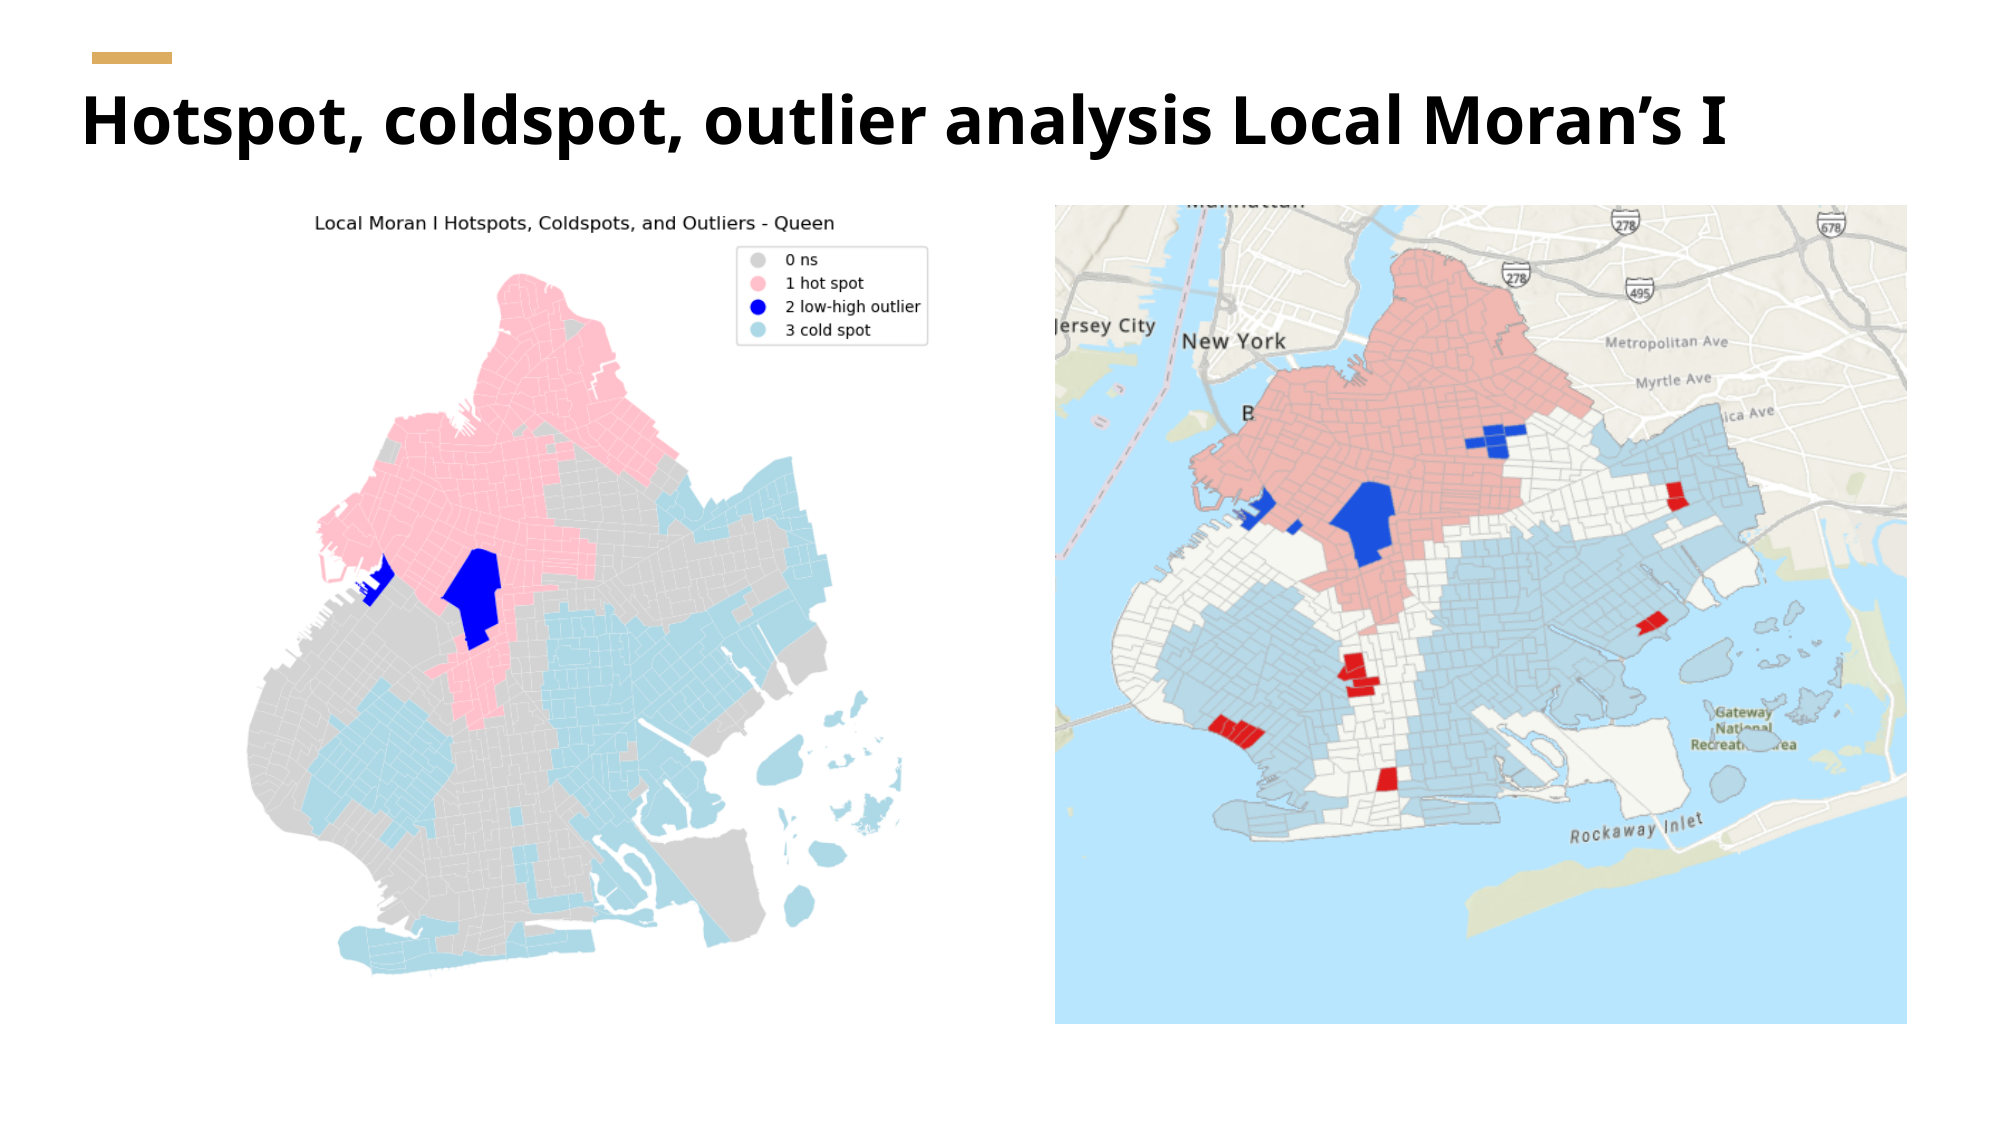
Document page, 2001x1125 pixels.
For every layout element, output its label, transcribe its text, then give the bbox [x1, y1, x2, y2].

picture [203, 205, 945, 1024]
title Hotspot, coldspot, outlier analysis Local Moran’s I [65, 14, 1935, 232]
picture [1054, 205, 1907, 1024]
